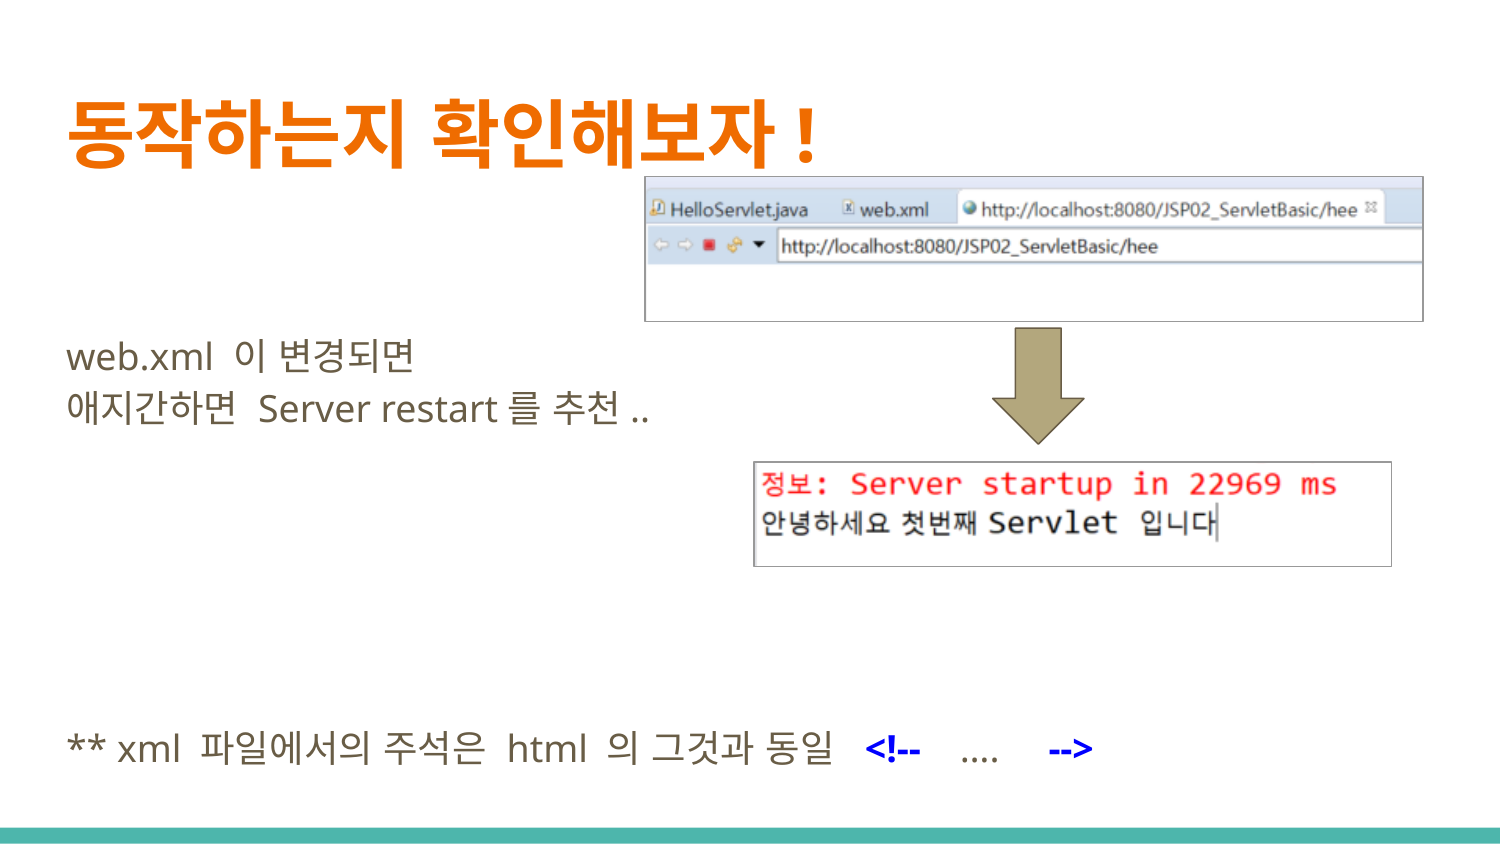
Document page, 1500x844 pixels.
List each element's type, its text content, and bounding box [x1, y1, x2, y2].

text_box [992, 330, 1085, 445]
title 동작하는지 확인해보자! [51, 72, 1449, 189]
picture [754, 462, 1392, 567]
list web.xml 이 변경되면 애지간하면 Server restart를 추천.. ** xml 파일에서의 주석은 html 의 그것과 동일 <!-- …. --> [51, 207, 1449, 750]
picture [645, 176, 1423, 322]
